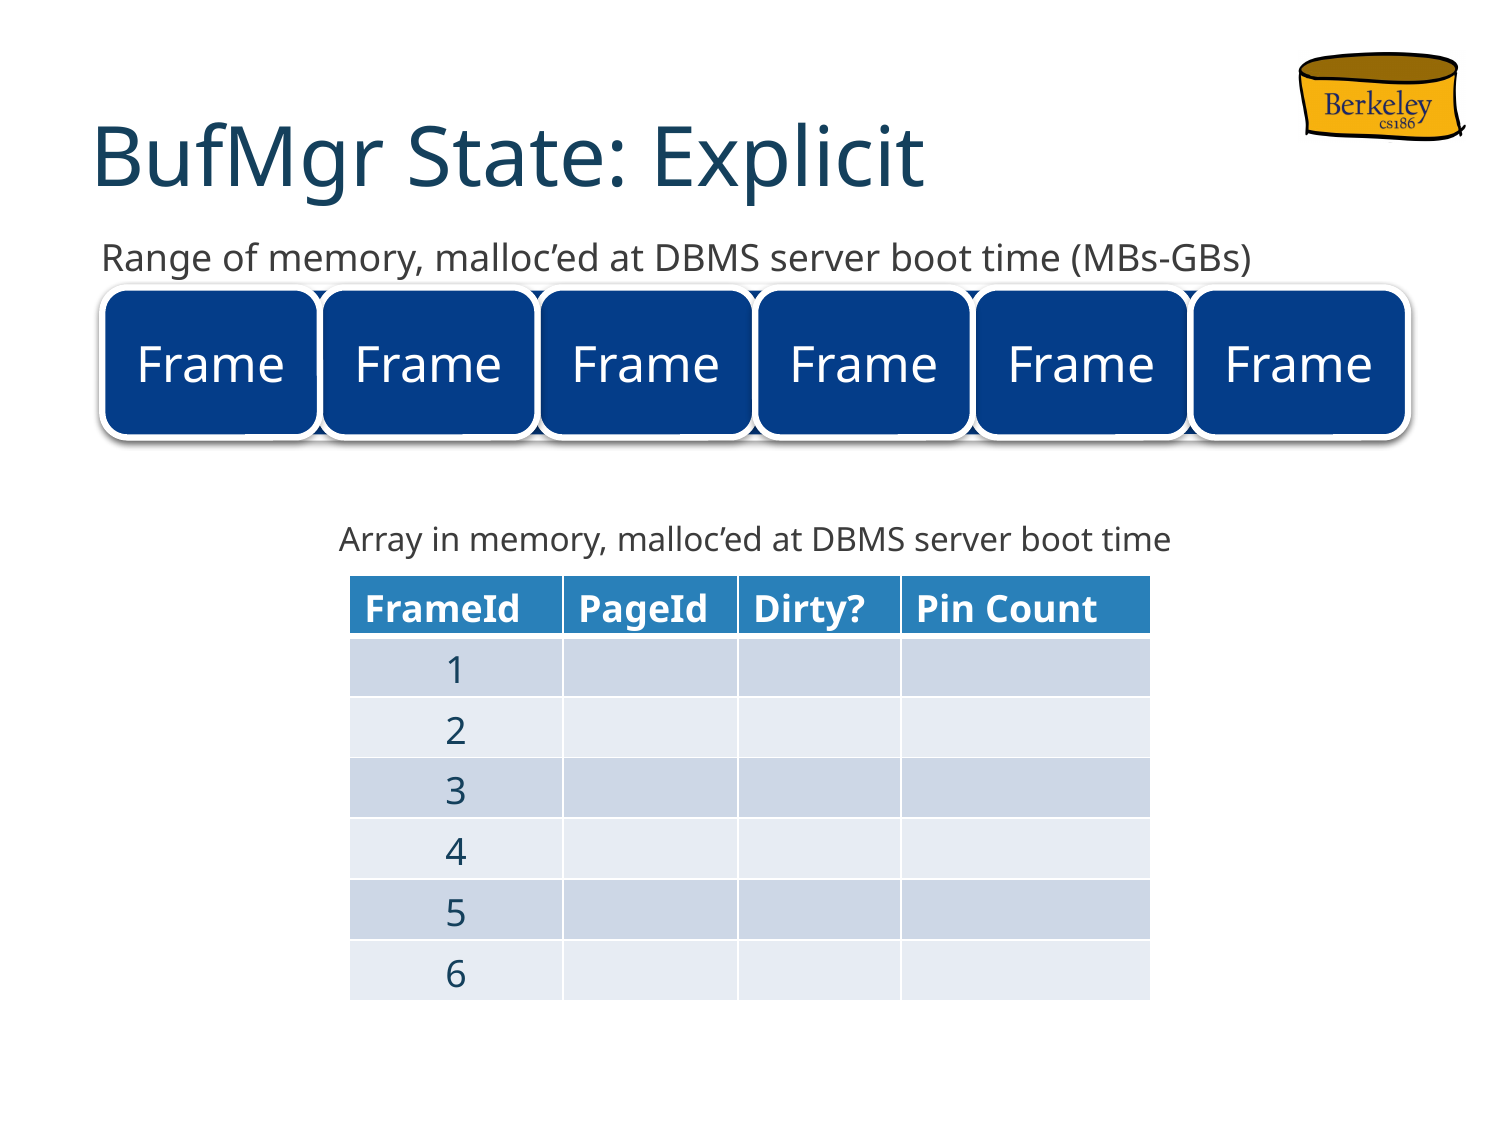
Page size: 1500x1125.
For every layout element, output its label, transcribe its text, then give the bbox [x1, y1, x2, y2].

text_box Frame [752, 287, 976, 441]
table_cell [902, 819, 1150, 878]
table_header FrameId [350, 576, 562, 633]
text_box Frame [99, 287, 324, 441]
table_cell [739, 941, 900, 1000]
table_cell [739, 639, 900, 696]
text_box Frame [321, 287, 541, 441]
table_header PageId [564, 576, 737, 633]
table_header Dirty? [739, 576, 900, 633]
table_cell [564, 880, 737, 939]
text_box Frame [1187, 284, 1412, 441]
table_cell [739, 819, 900, 878]
table_cell 6 [350, 941, 562, 1000]
table_cell 4 [350, 819, 562, 878]
table_cell [902, 698, 1150, 757]
picture [1298, 50, 1466, 143]
title BufMgr State: Explicit [75, 51, 1425, 255]
table_cell 2 [350, 698, 562, 757]
table_cell [902, 758, 1150, 817]
text_box [748, 287, 763, 292]
text_box Frame [539, 287, 753, 441]
table_cell 1 [350, 639, 562, 696]
table_cell 3 [350, 758, 562, 817]
text_box Frame [974, 287, 1189, 441]
table_cell [564, 639, 737, 696]
table_cell [902, 639, 1150, 696]
table_header Pin Count [902, 576, 1150, 633]
table_cell [739, 758, 900, 817]
table_cell [902, 941, 1150, 1000]
table_cell 5 [350, 880, 562, 939]
text_box [1182, 287, 1198, 293]
table_cell [902, 880, 1150, 939]
table_cell [564, 698, 737, 757]
table_cell [739, 698, 900, 757]
text_box [964, 287, 981, 294]
table_cell [564, 758, 737, 817]
table_cell [564, 819, 737, 878]
text_box Range of memory, malloc’ed at DBMS server boot time (MBs-GBs) [85, 226, 1268, 287]
table_cell [564, 941, 737, 1000]
text_box Array in memory, malloc’ed at DBMS server boot time [324, 511, 1188, 566]
table_cell [739, 880, 900, 939]
text_box [311, 287, 328, 294]
text_box [531, 287, 545, 292]
